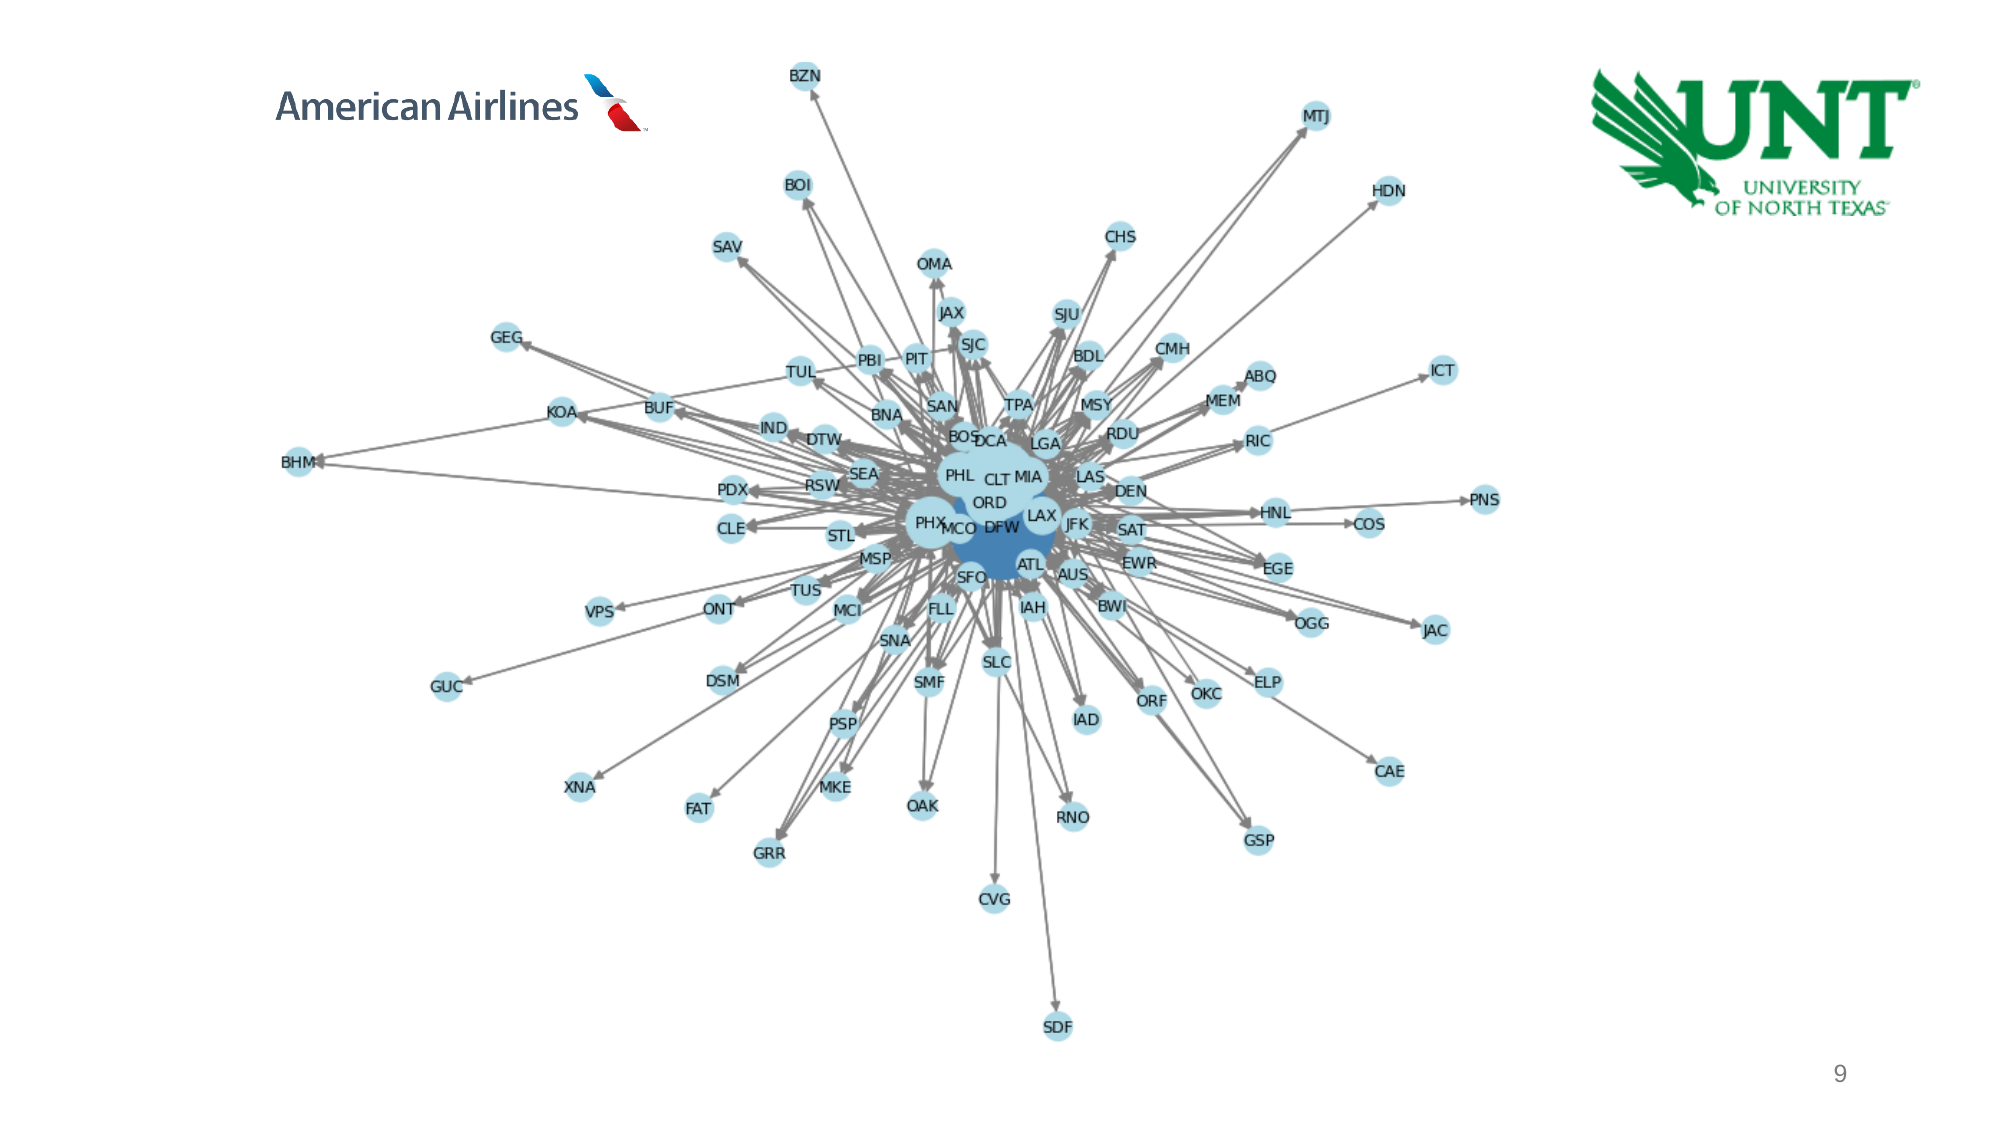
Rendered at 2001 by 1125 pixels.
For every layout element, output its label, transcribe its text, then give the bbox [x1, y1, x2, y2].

picture [1590, 67, 1922, 216]
slide_number 8 [1782, 1042, 1863, 1103]
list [265, 61, 1514, 1043]
picture [265, 61, 660, 152]
